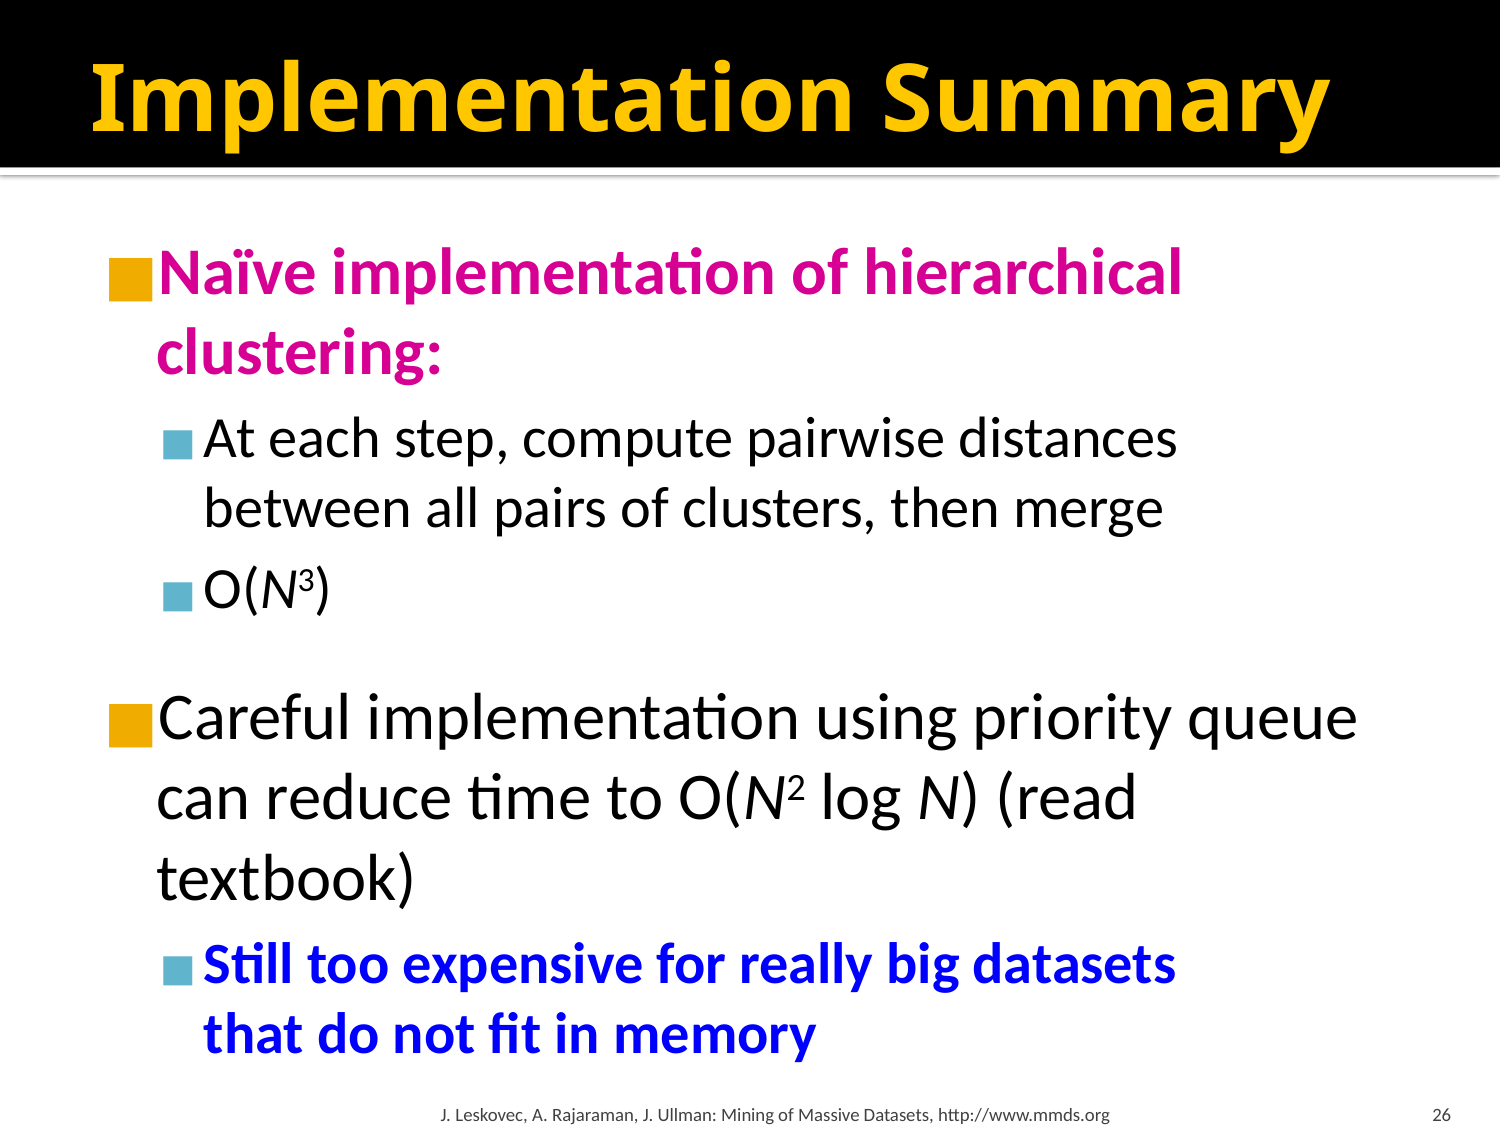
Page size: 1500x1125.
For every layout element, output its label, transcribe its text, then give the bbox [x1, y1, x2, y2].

list Naïve implementation of hierarchical clustering: At each step, compute pairwise distances between all pairs of clusters, then merge O(N3) Careful implementation using priority queue can reduce time to O(N2 log N) (read textbook) Still too expensive for really big datasets that do not fit in memory [75, 212, 1425, 1075]
title Implementation Summary [75, 12, 1425, 175]
slide_number ‹#› [1345, 1080, 1467, 1125]
footer J. Leskovec, A. Rajaraman, J. Ullman: Mining of Massive Datasets, http://www.mmds.org [433, 1080, 1337, 1125]
